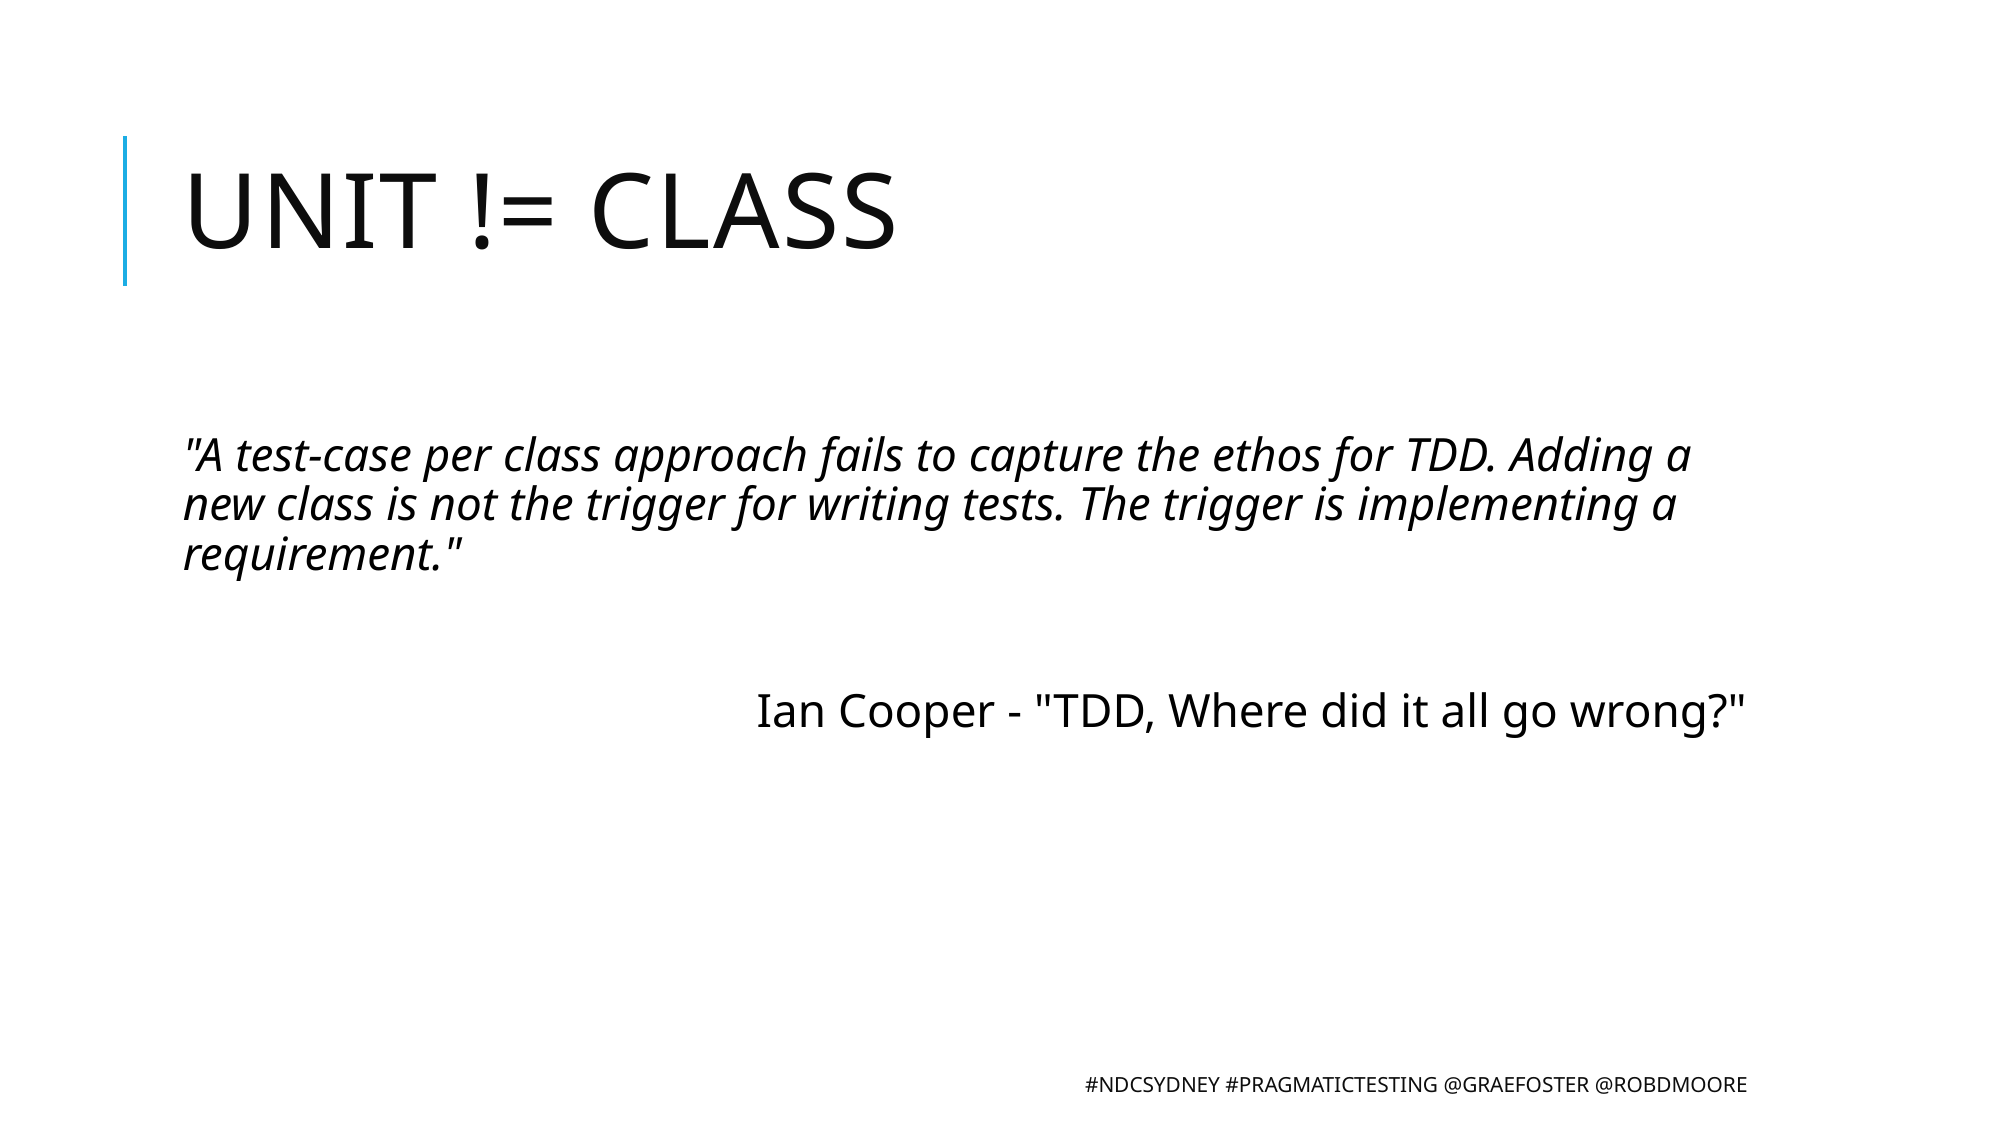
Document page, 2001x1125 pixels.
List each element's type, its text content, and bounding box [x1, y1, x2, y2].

title Unit != class [168, 96, 1763, 342]
list "A test-case per class approach fails to capture the ethos for TDD. Adding a new class is not the trigger for writing tests. The trigger is implementing a requirement." Ian Cooper - "TDD, Where did it all go wrong?" [168, 375, 1763, 1035]
